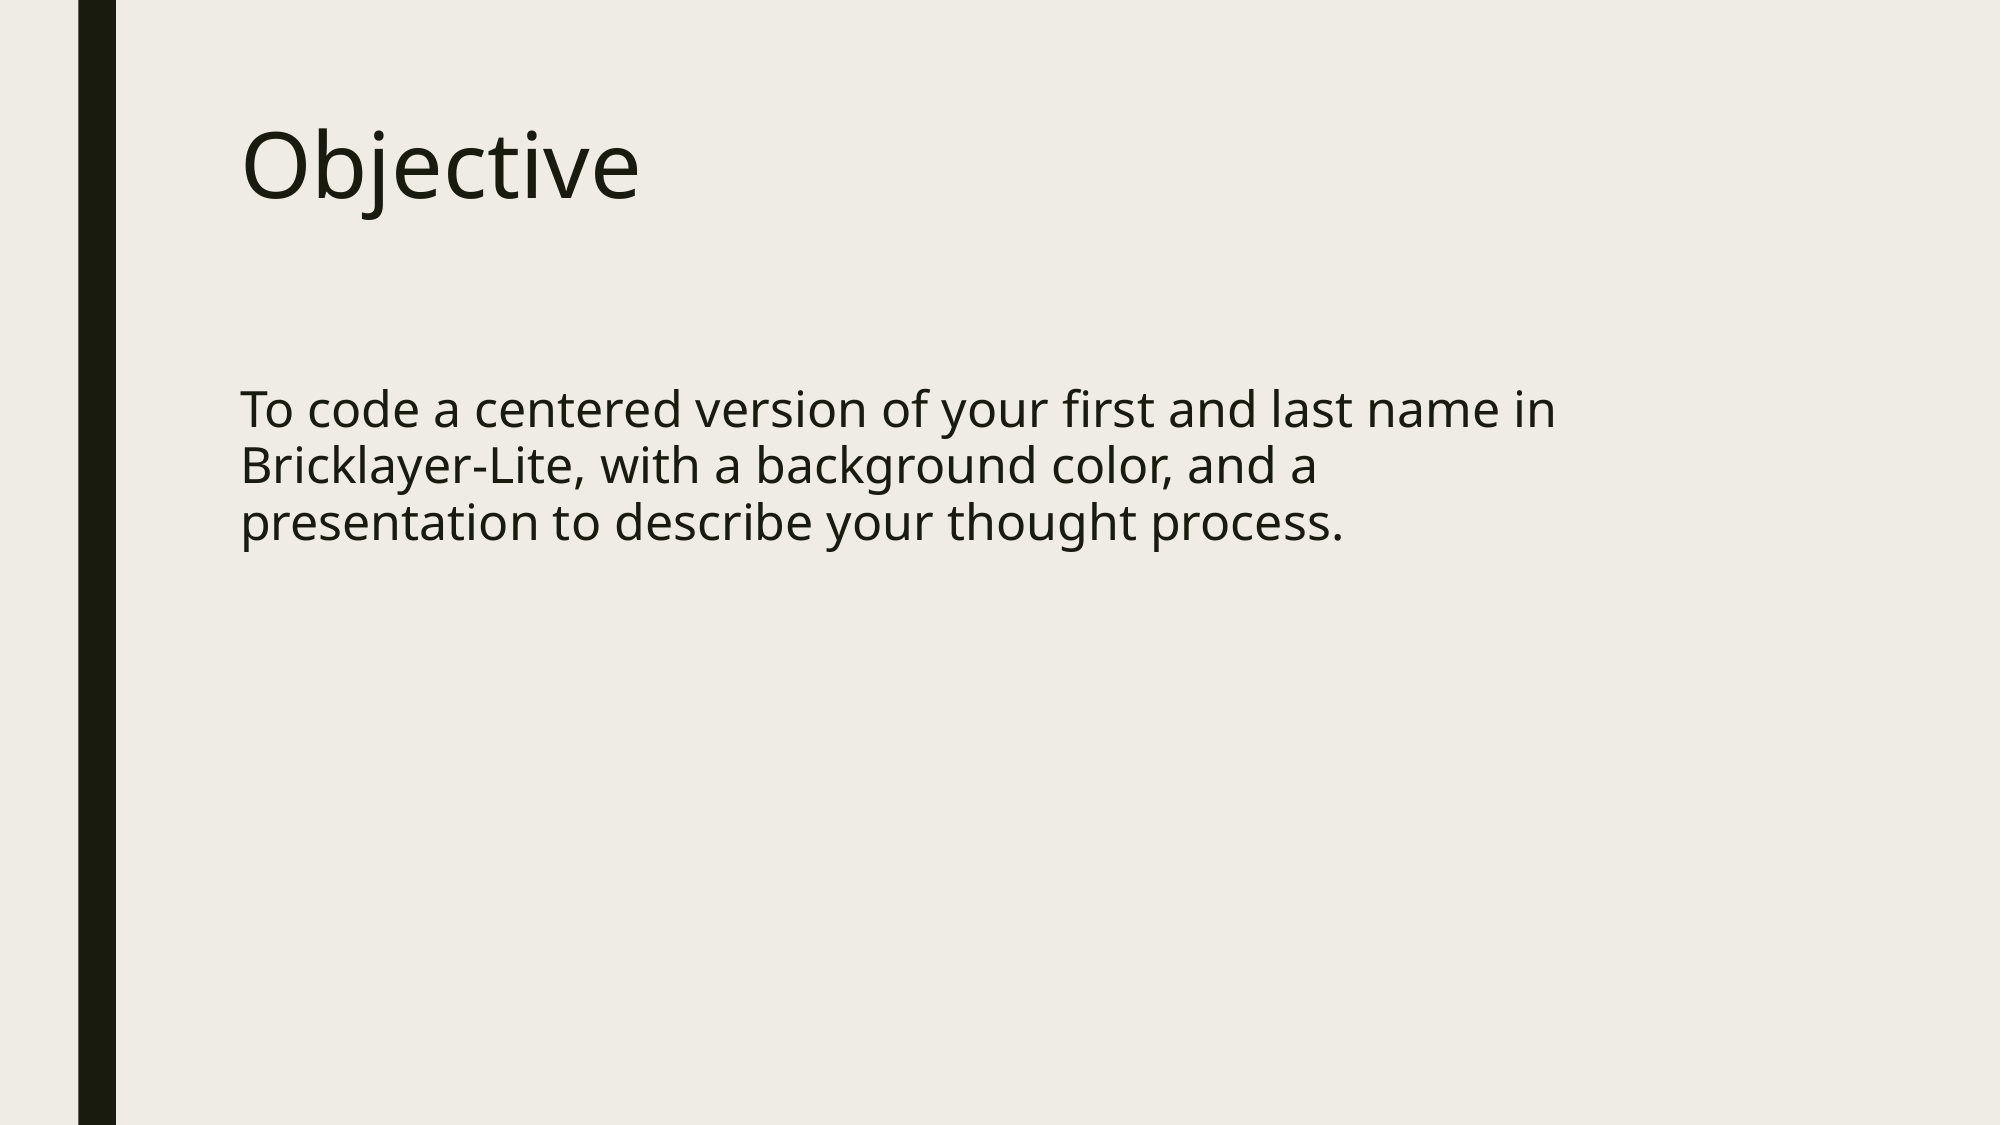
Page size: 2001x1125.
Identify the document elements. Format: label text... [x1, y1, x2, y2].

title Objective [225, 112, 1800, 357]
list To code a centered version of your first and last name in Bricklayer-Lite, with a background color, and a presentation to describe your thought process. [225, 375, 1589, 963]
